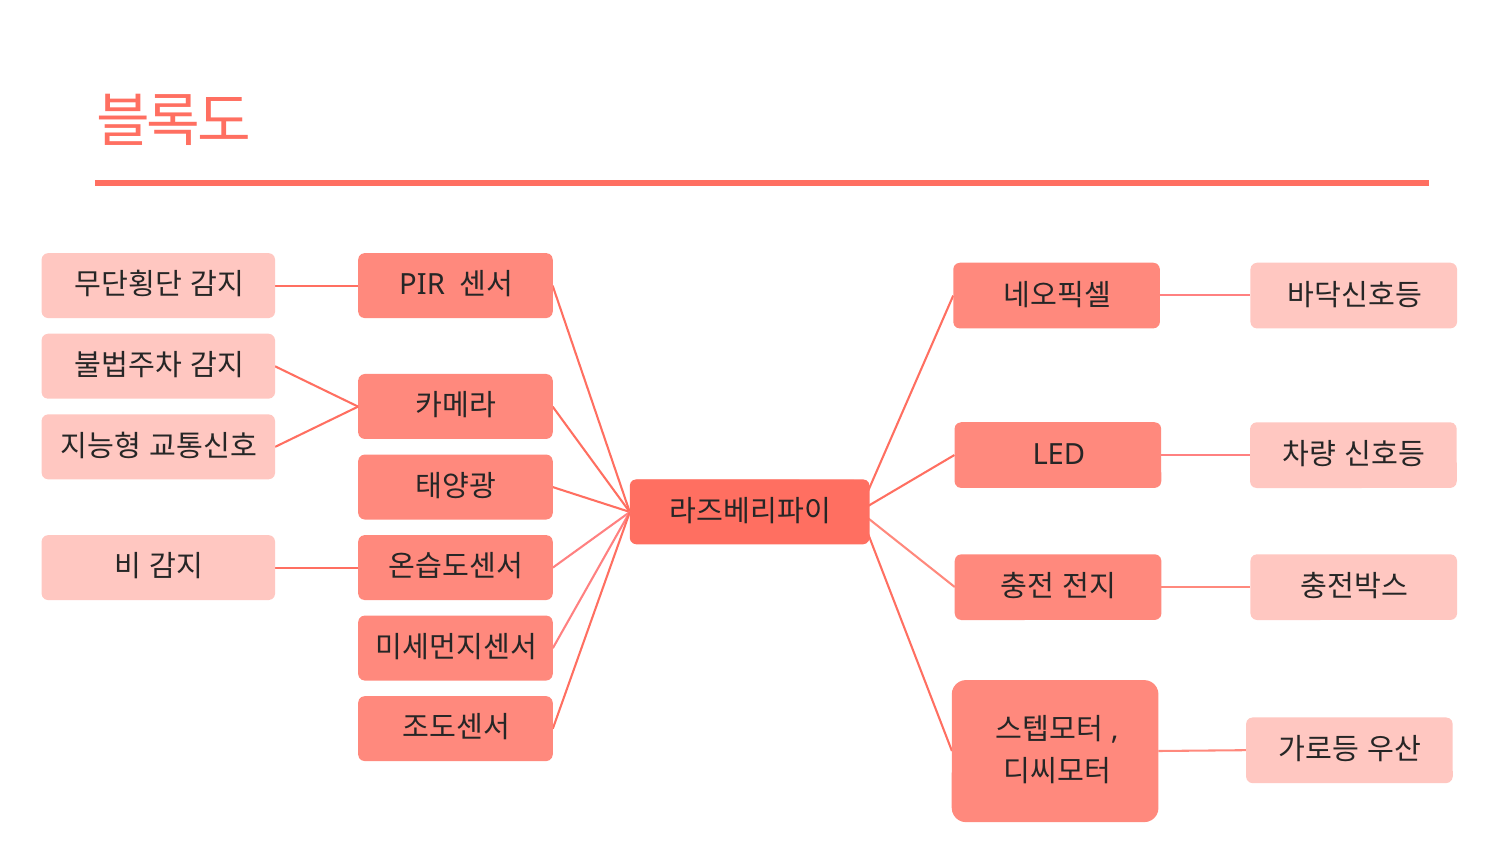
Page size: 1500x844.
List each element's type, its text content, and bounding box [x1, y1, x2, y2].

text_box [41, 173, 876, 841]
text_box 블록도 [81, 75, 1500, 161]
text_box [630, 178, 1458, 844]
